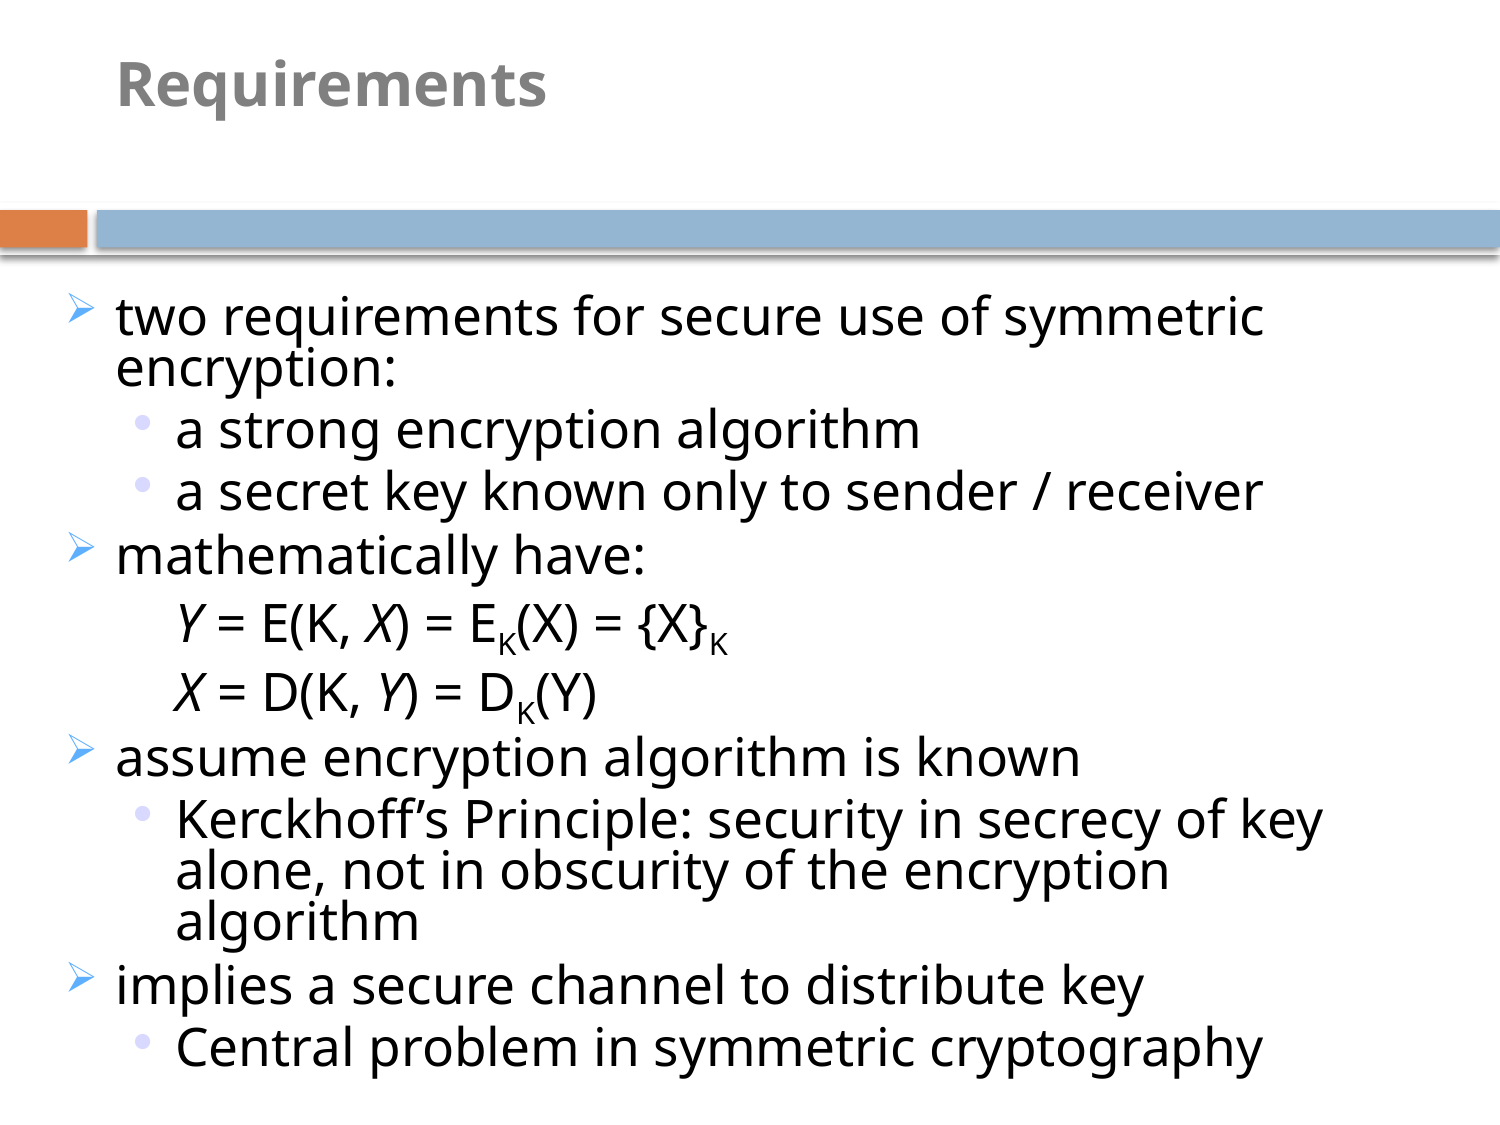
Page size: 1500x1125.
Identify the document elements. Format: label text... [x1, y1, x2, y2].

list two requirements for secure use of symmetric encryption: a strong encryption algorithm a secret key known only to sender / receiver mathematically have: Y = E(K, X) = EK(X) = {X}K X = D(K, Y) = DK(Y) assume encryption algorithm is known Kerckhoff’s Principle: security in secrecy of key alone, not in obscurity of the encryption algorithm implies a secure channel to distribute key Central problem in symmetric cryptography [50, 162, 1425, 1088]
title Requirements [100, 37, 1438, 200]
